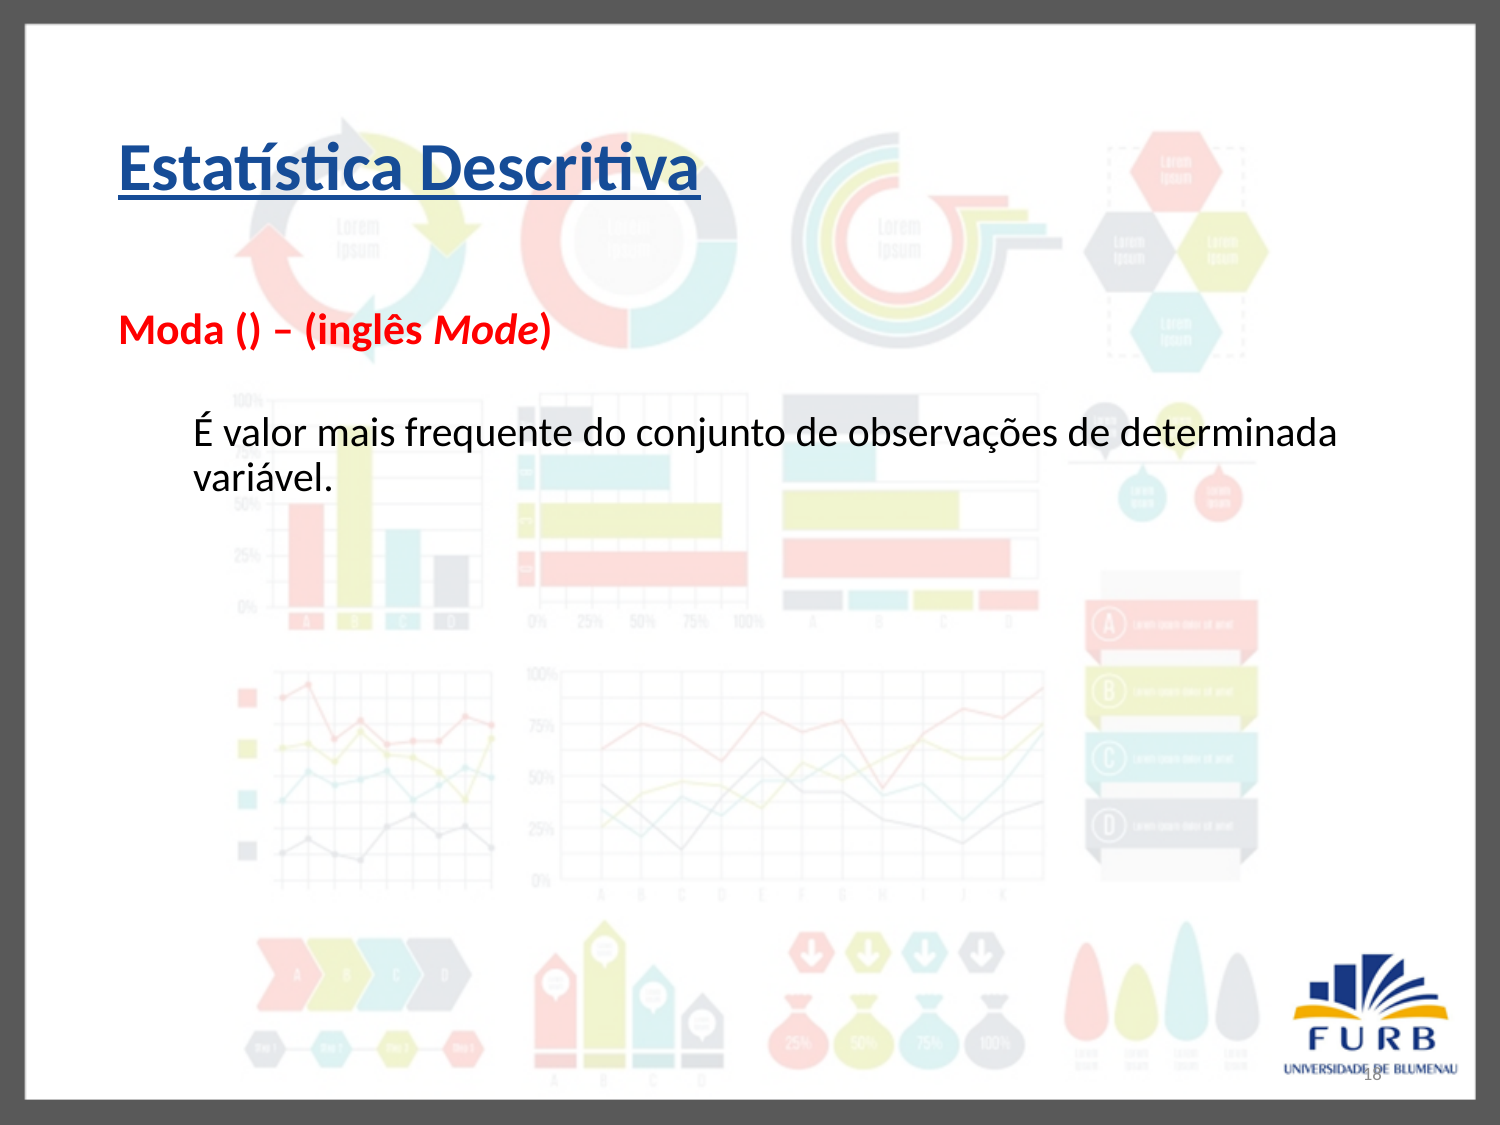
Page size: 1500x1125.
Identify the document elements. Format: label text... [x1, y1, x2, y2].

slide_number 18 [1059, 1042, 1397, 1103]
text_box [76, 692, 1397, 753]
picture [0, 0, 1500, 1125]
title Estatística Descritiva [103, 59, 1397, 278]
